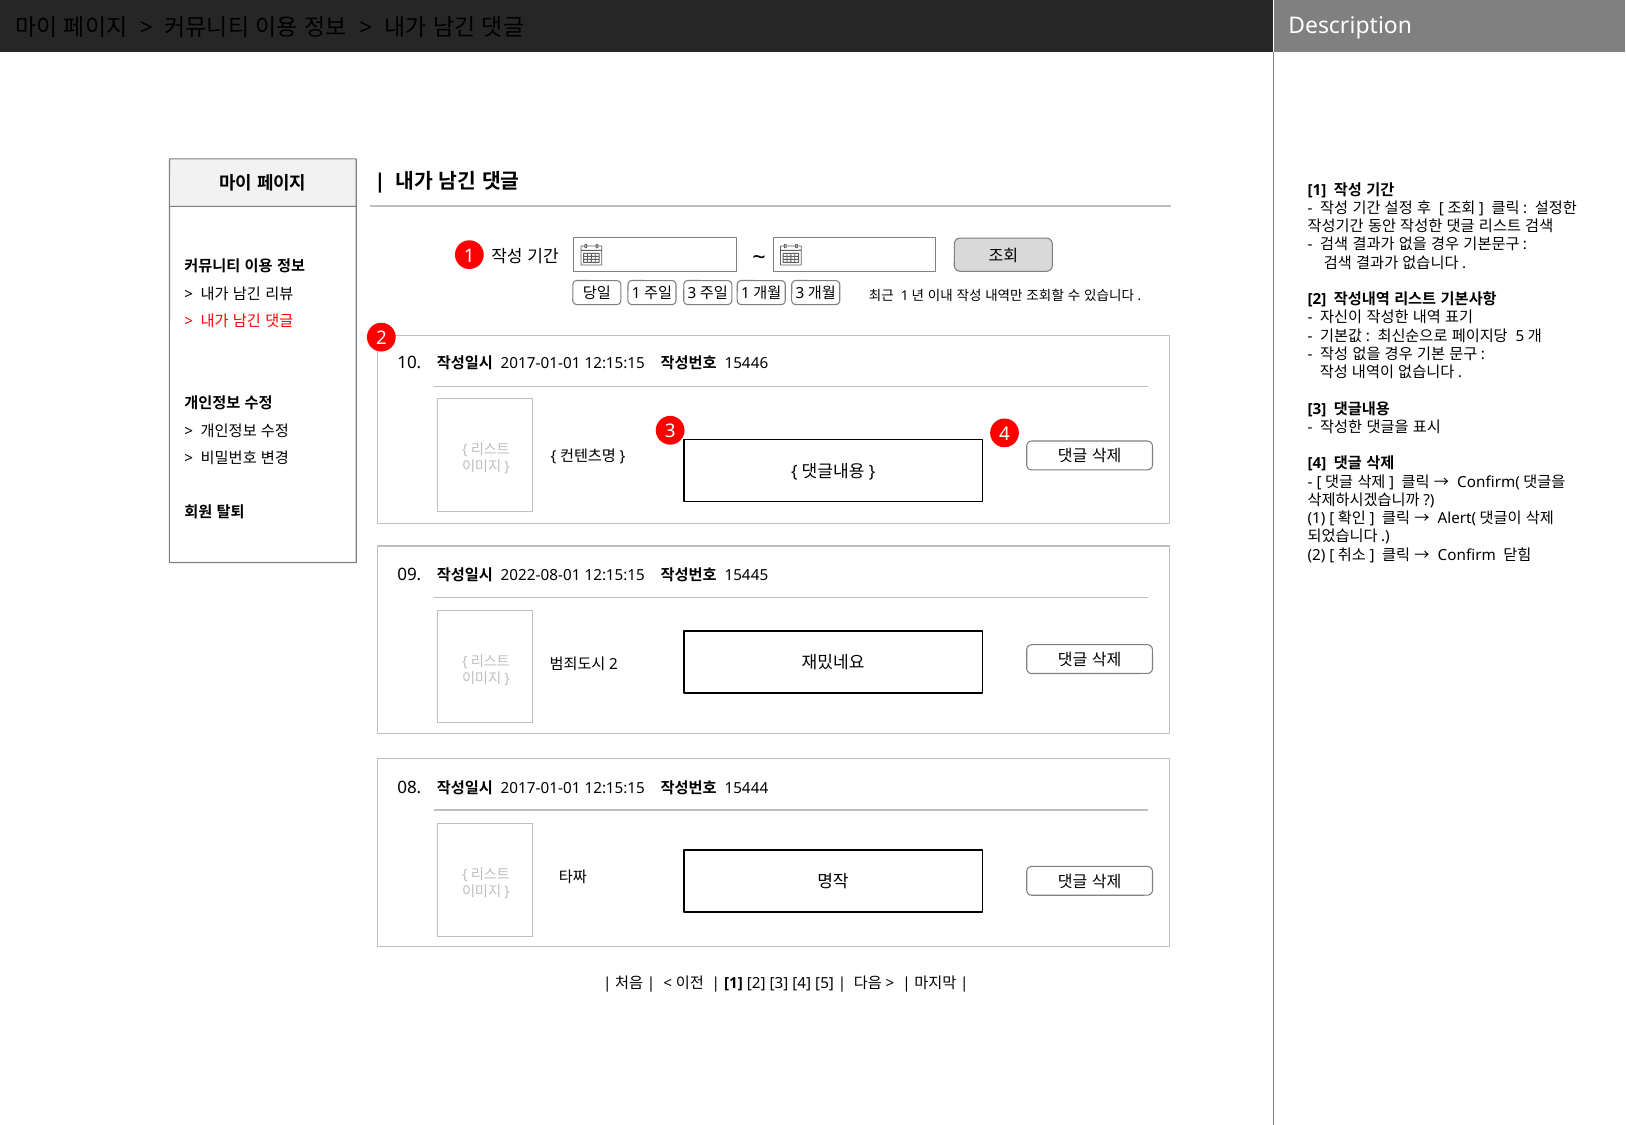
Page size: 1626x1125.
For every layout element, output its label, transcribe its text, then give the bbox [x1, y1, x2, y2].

text_box [376, 333, 1171, 525]
text_box 1개월 [735, 278, 788, 307]
text_box 댓글 삭제 [1024, 438, 1155, 472]
text_box {댓글내용} [683, 439, 983, 502]
text_box 재밌네요 [683, 631, 983, 694]
text_box 1 [452, 238, 486, 272]
text_box {리스트 이미지} [461, 652, 510, 687]
text_box 10. 작성일시 2017-01-01 12:15:15 작성번호 15446 [382, 344, 863, 380]
text_box [782, 237, 936, 272]
text_box 3개월 [789, 278, 842, 307]
text_box 08. 작성일시 2017-01-01 12:15:15 작성번호 15444 [382, 768, 863, 804]
text_box 최근 1년 이내 작성 내역만 조회할 수 있습니다. [854, 279, 1156, 311]
text_box [780, 243, 802, 266]
text_box 댓글 삭제 [1024, 864, 1155, 898]
table_header [438, 824, 532, 936]
text_box |처음| <이전 | [1] [2] [3] [4] [5] | 다음> |마지막| [588, 965, 984, 999]
text_box [1] 작성 기간 - 작성 기간 설정 후 [조회] 클릭: 설정한 작성기간 동안 작성한 댓글 리스트 검색 - 검색 결과가 없을 경우 기본문구: 검색 결과가 없습니다. [2] 작성내역 리스트 기본사항 - 자신이 작성한 내역 표기 - 기본값: 최신순으로 페이지당 5개 - 작성 없을 경우 기본 문구: 작성 내역이 없습니다. [3] 댓글내용 - 작성한 댓글을 표시 [4] 댓글 삭제 - [댓글 삭제] 클릭 → Confirm(댓글을 삭제하시겠습니까?) (1) [확인] 클릭 → Alert(댓글이 삭제 되었습니다.) (2) [취소] 클릭 → Confirm 닫힘 [1301, 160, 1590, 1036]
text_box 작성 기간 [476, 238, 579, 274]
text_box [376, 756, 1171, 948]
text_box 타짜 [544, 833, 602, 921]
text_box {리스트 이미지} [461, 865, 510, 900]
text_box [573, 237, 737, 272]
text_box 3 [653, 413, 687, 447]
text_box ~ [737, 234, 782, 278]
text_box [376, 544, 1171, 736]
text_box 커뮤니티 이용 정보 > 내가 남긴 리뷰 > 내가 남긴 댓글 개인정보 수정 > 개인정보 수정 > 비밀번호 변경 회원 탈퇴 [167, 208, 359, 565]
text_box 조회 [952, 236, 1055, 274]
text_box 09. 작성일시 2022-08-01 12:15:15 작성번호 15445 [382, 555, 863, 592]
text_box 마이 페이지 [167, 156, 359, 209]
text_box 2 [364, 320, 398, 354]
text_box 당일 [570, 278, 623, 307]
text_box 3주일 [681, 278, 734, 307]
text_box 4 [988, 416, 1022, 450]
list 마이 페이지 > 커뮤니티 이용 정보 > 내가 남긴 댓글 [0, 0, 1238, 52]
text_box 댓글 삭제 [1024, 642, 1155, 676]
text_box [580, 243, 603, 266]
text_box 명작 [683, 849, 983, 912]
text_box 1주일 [625, 278, 679, 307]
table_header [438, 611, 532, 722]
text_box | 내가 남긴 댓글 [359, 160, 691, 200]
